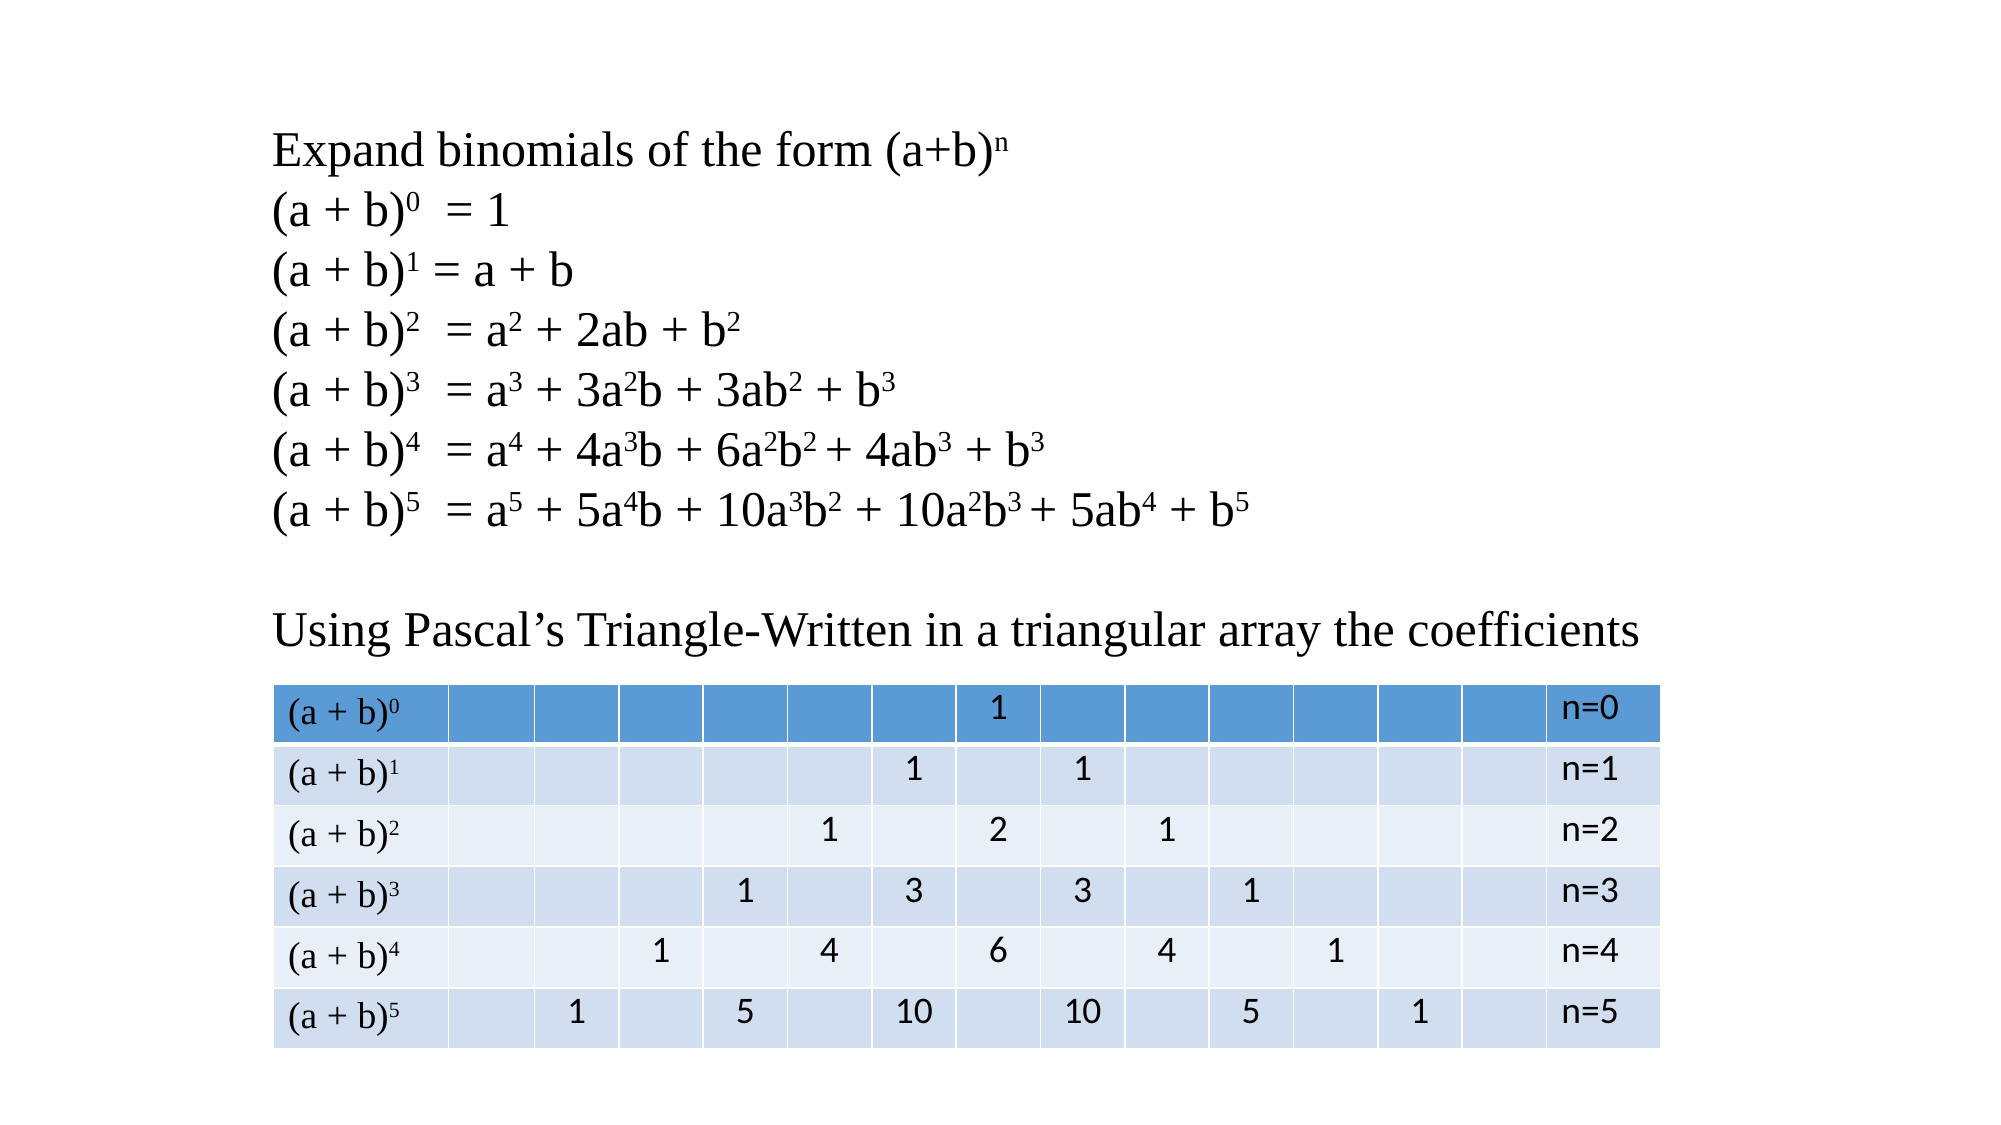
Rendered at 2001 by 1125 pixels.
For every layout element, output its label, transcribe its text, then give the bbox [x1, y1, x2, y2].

table_cell 1 [1210, 867, 1293, 926]
table_cell [1294, 867, 1377, 926]
table_cell 1 [873, 747, 955, 805]
table_cell 4 [1126, 928, 1208, 987]
table_cell [620, 989, 702, 1048]
table_cell [449, 747, 534, 805]
table_cell 1 [788, 806, 871, 865]
table_cell (a + b)1 [274, 747, 448, 805]
table_cell [704, 747, 787, 805]
table_cell 3 [1041, 867, 1124, 926]
table_cell 4 [788, 928, 871, 987]
text_box Expand binomials of the form (a+b)n (a + b)0 = 1 (a + b)1 = a + b (a + b)2 = a2 + 2ab + b2 (a + b)3 = a3 + 3a2b + 3ab2 + b3 (a + b)4 = a4 + 4a3b + 6a2b2 + 4ab3 + b3 (a + b)5 = a5 + 5a4b + 10a3b2 + 10a2b3 + 5ab4 + b5 Using Pascal’s Triangle-Written in a triangular array the coefficients [257, 109, 1778, 1084]
table_cell [1041, 806, 1124, 865]
table_header [535, 685, 618, 742]
table_cell 5 [704, 989, 787, 1048]
table_cell 5 [1210, 989, 1293, 1048]
table_cell [1379, 867, 1461, 926]
table_cell [535, 867, 618, 926]
table_cell 1 [1126, 806, 1208, 865]
table_cell [1126, 747, 1208, 805]
table_cell [873, 806, 955, 865]
table_cell 1 [620, 928, 702, 987]
table_cell [1294, 989, 1377, 1048]
table_cell [1463, 867, 1546, 926]
table_cell (a + b)5 [274, 989, 448, 1048]
table_header [873, 685, 955, 742]
table_header [788, 685, 871, 742]
table_cell [1463, 989, 1546, 1048]
table_cell [1463, 747, 1546, 805]
table_cell 6 [957, 928, 1040, 987]
table_cell (a + b)4 [274, 928, 448, 987]
table_cell [957, 747, 1040, 805]
table_cell [1294, 806, 1377, 865]
table_cell [957, 989, 1040, 1048]
table_header [620, 685, 702, 742]
table_header [1379, 685, 1461, 742]
table_cell [535, 747, 618, 805]
table_cell [1463, 806, 1546, 865]
table_header [1294, 685, 1377, 742]
table_header [1463, 685, 1546, 742]
table_cell [620, 867, 702, 926]
table_cell [1210, 928, 1293, 987]
table_cell [704, 806, 787, 865]
table_cell 10 [873, 989, 955, 1048]
table_cell 1 [1379, 989, 1461, 1048]
table_header [704, 685, 787, 742]
table_header [1210, 685, 1293, 742]
table_cell n=3 [1547, 867, 1660, 926]
table_header 1 [957, 685, 1040, 742]
table_cell (a + b)2 [274, 806, 448, 865]
table_cell [449, 806, 534, 865]
table_cell [1041, 928, 1124, 987]
table_cell [1126, 867, 1208, 926]
table_cell (a + b)3 [274, 867, 448, 926]
table_cell [1463, 928, 1546, 987]
table_cell [704, 928, 787, 987]
table_cell [620, 806, 702, 865]
table_cell [535, 806, 618, 865]
table_cell [535, 928, 618, 987]
table_header [449, 685, 534, 742]
table_cell [1210, 806, 1293, 865]
table_header [1126, 685, 1208, 742]
table_cell n=2 [1547, 806, 1660, 865]
table_cell [1379, 806, 1461, 865]
table_cell [873, 928, 955, 987]
table_cell [788, 867, 871, 926]
table_cell [1379, 747, 1461, 805]
table_cell 1 [535, 989, 618, 1048]
table_cell 10 [1041, 989, 1124, 1048]
table_cell 1 [1294, 928, 1377, 987]
table_cell 3 [873, 867, 955, 926]
table_cell [957, 867, 1040, 926]
table_cell [449, 928, 534, 987]
table_header [1041, 685, 1124, 742]
table_cell [620, 747, 702, 805]
table_cell 1 [704, 867, 787, 926]
table_cell [788, 989, 871, 1048]
table_header n=0 [1547, 685, 1660, 742]
table_cell [788, 747, 871, 805]
table_cell [1379, 928, 1461, 987]
table_cell [449, 989, 534, 1048]
table_cell [449, 867, 534, 926]
table_cell 1 [1041, 747, 1124, 805]
table_header (a + b)0 [274, 685, 448, 742]
table_cell [1294, 747, 1377, 805]
table_cell n=1 [1547, 747, 1660, 805]
table_cell n=5 [1547, 989, 1660, 1048]
table_cell n=4 [1547, 928, 1660, 987]
table_cell 2 [957, 806, 1040, 865]
table_cell [1126, 989, 1208, 1048]
table_cell [1210, 747, 1293, 805]
